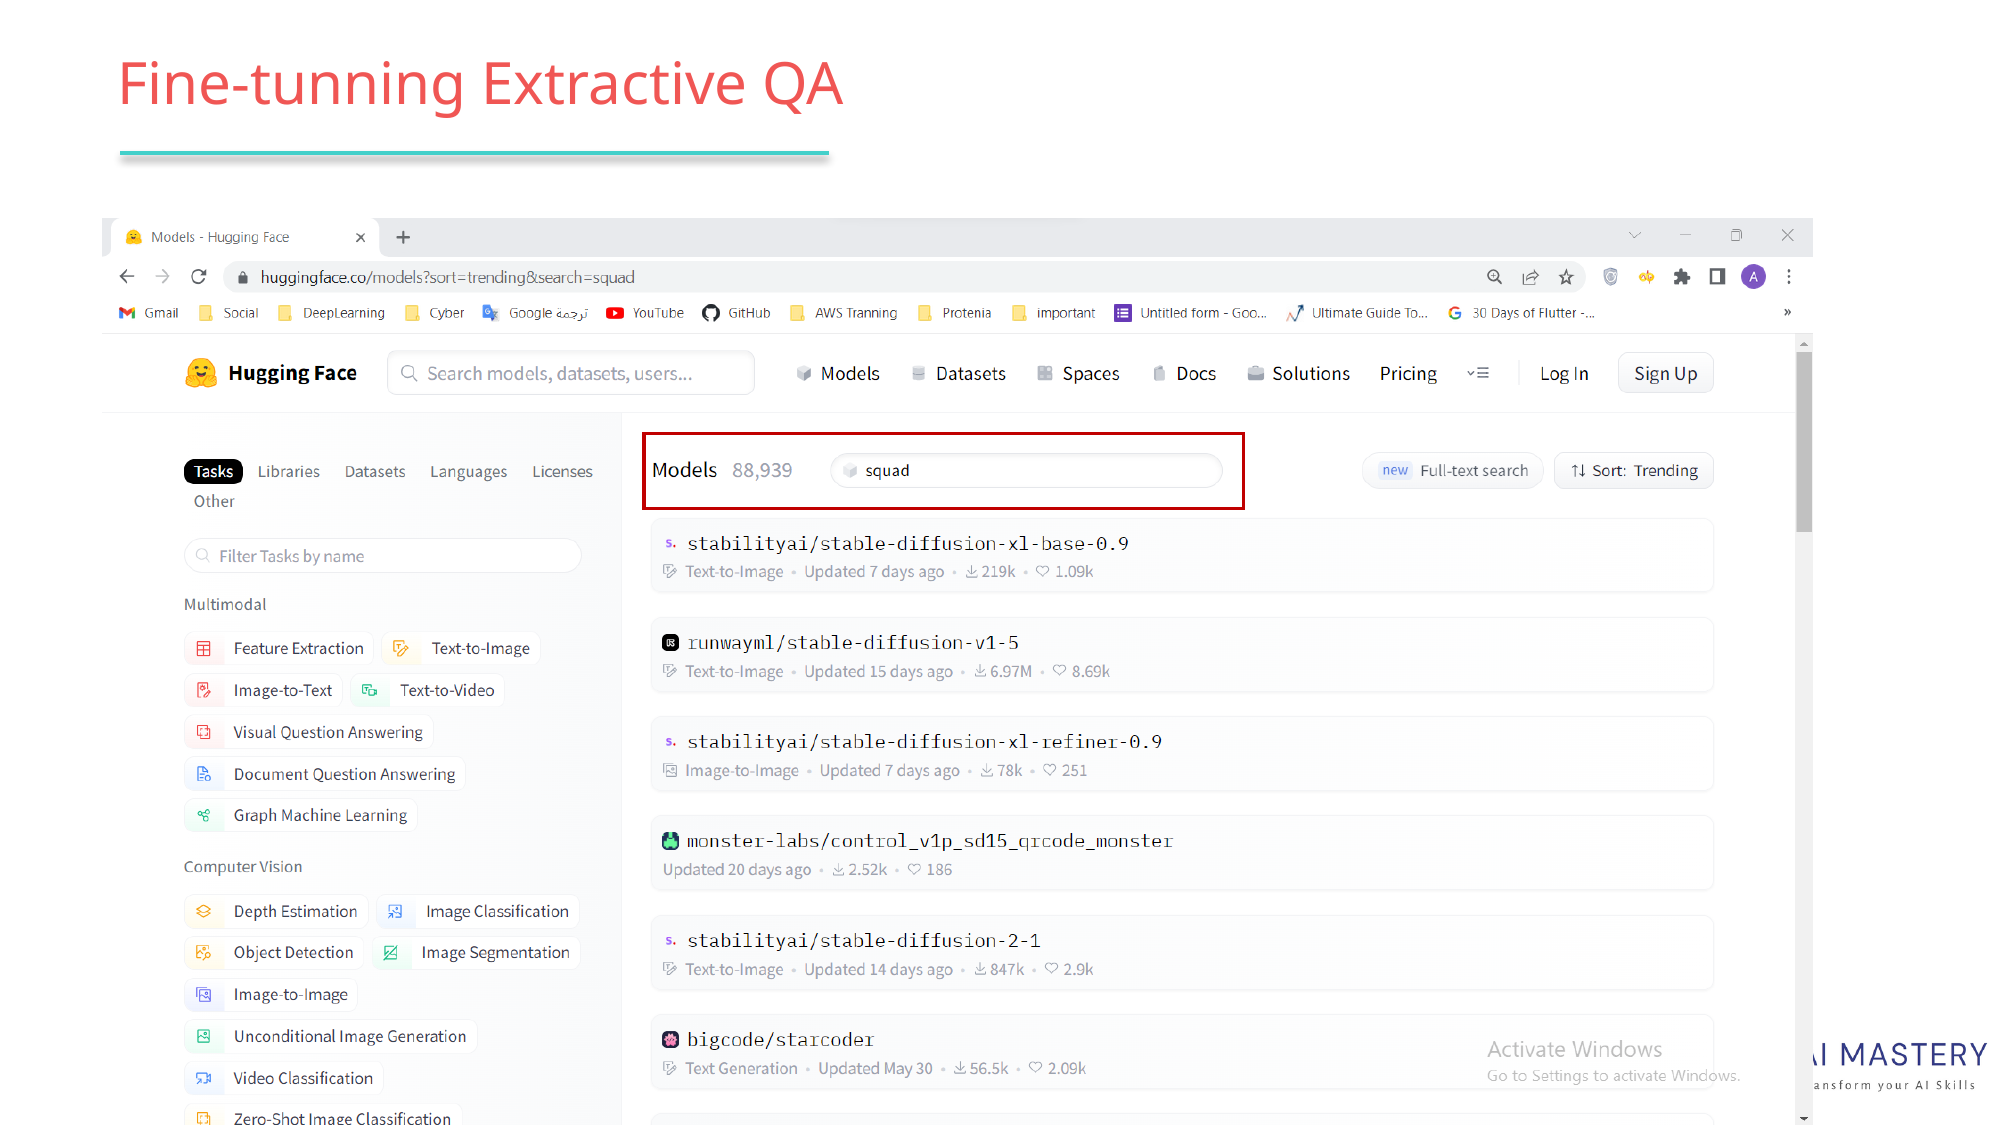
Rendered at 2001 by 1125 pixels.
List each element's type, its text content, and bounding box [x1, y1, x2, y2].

title Fine-tunning Extractive QA [102, 0, 1828, 195]
picture [102, 218, 2000, 1125]
